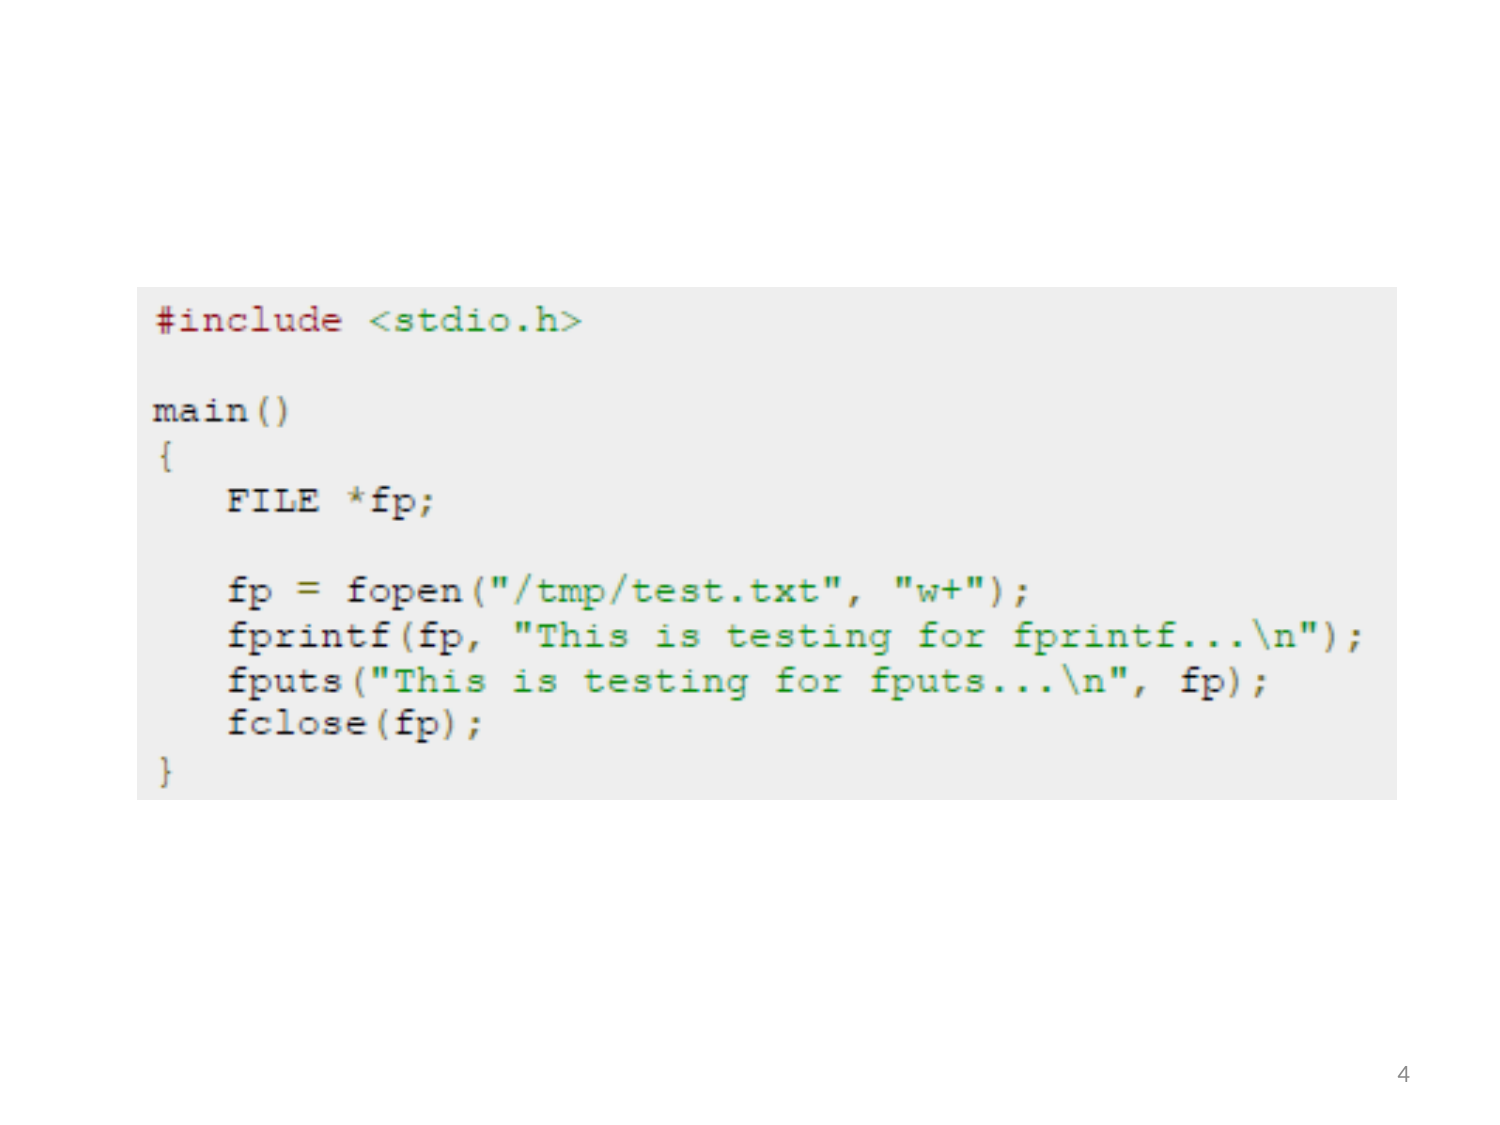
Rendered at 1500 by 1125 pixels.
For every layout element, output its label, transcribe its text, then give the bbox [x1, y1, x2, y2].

picture [137, 287, 1397, 801]
slide_number 4 [1074, 1042, 1425, 1103]
